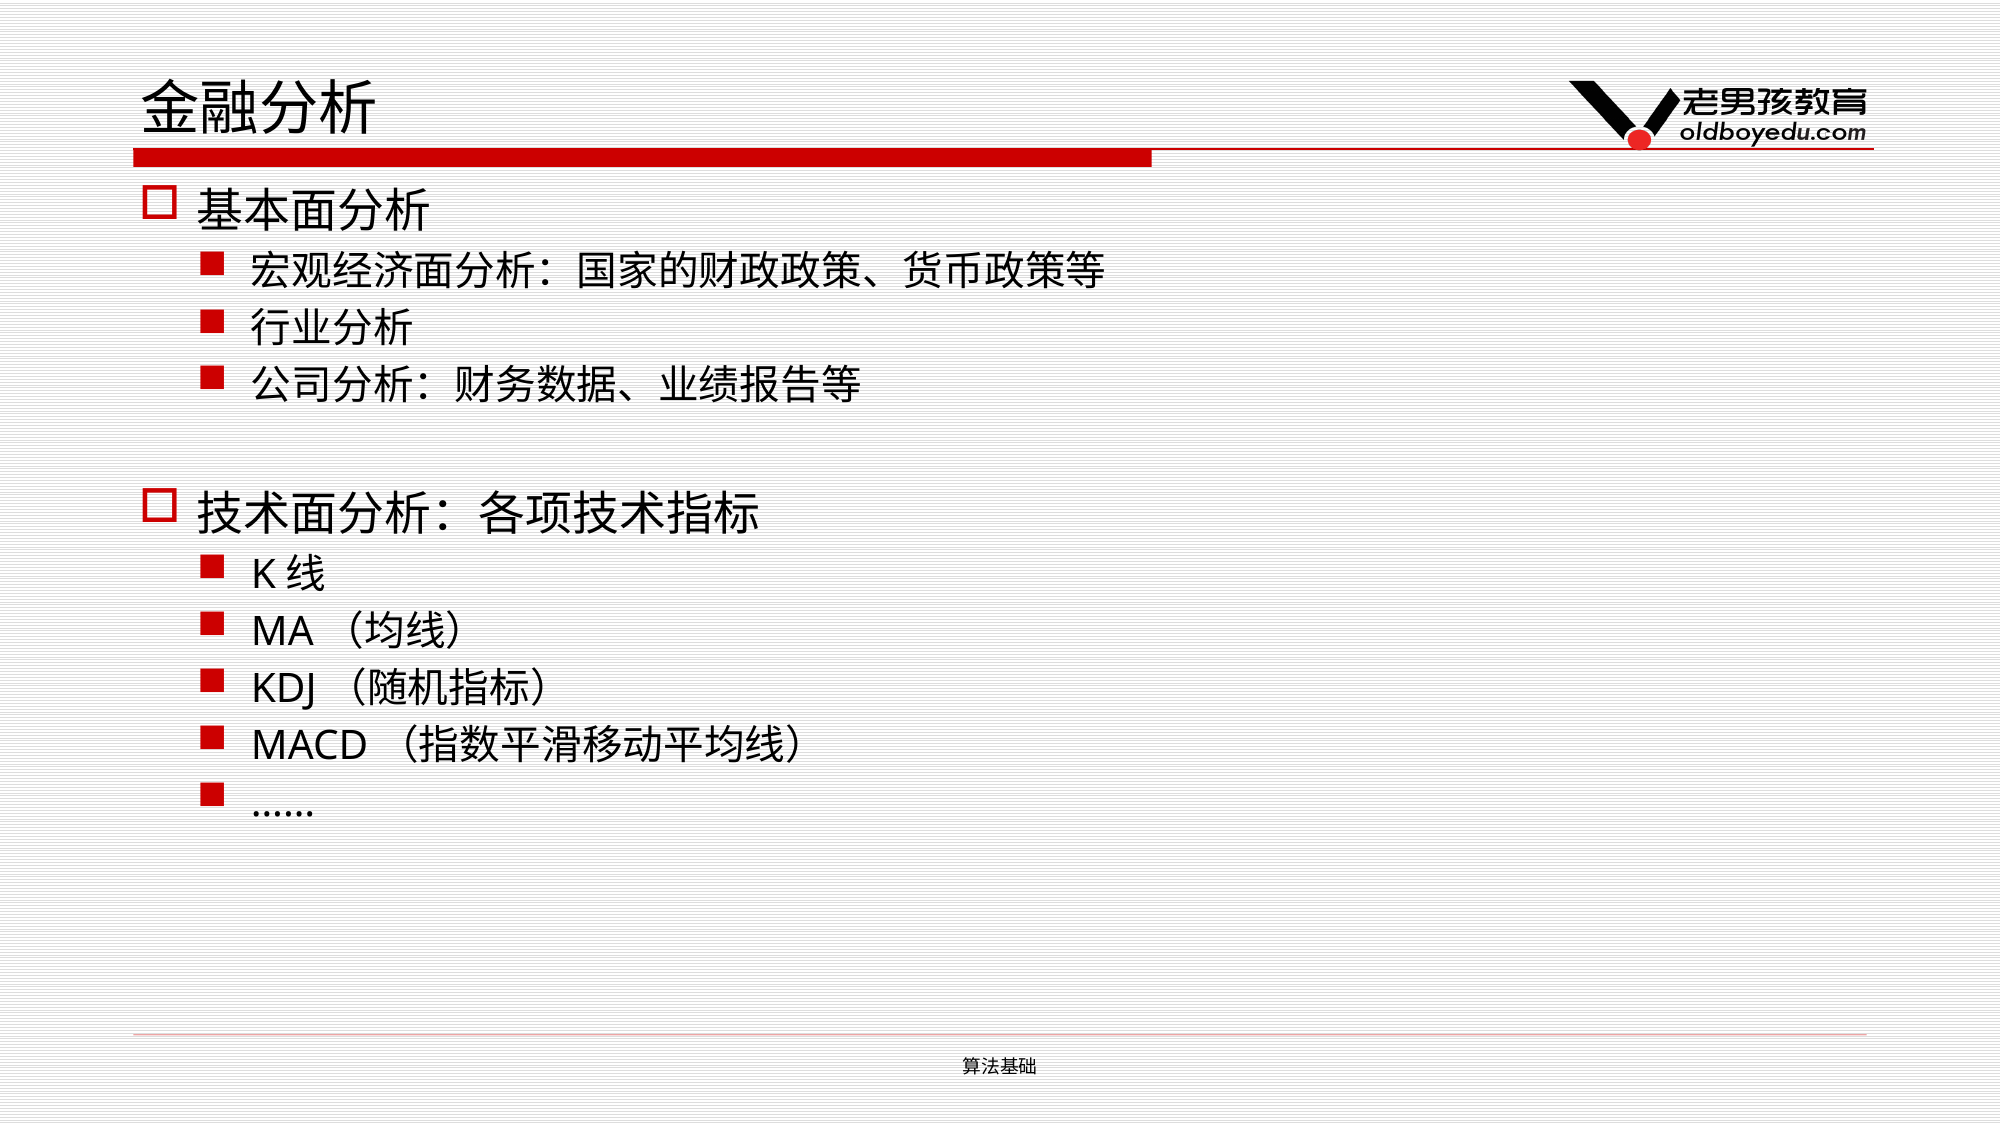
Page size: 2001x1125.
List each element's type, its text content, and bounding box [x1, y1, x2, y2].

list 基本面分析 宏观经济面分析：国家的财政政策、货币政策等 行业分析 公司分析：财务数据、业绩报告等 技术面分析：各项技术指标 K线 MA（均线） KDJ（随机指标） MACD（指数平滑移动平均线） …… [123, 172, 1874, 988]
slide_number [1433, 1058, 1867, 1103]
footer 算法基础 [683, 1046, 1317, 1103]
title 金融分析 [125, 50, 1876, 149]
slide_number [133, 1046, 567, 1103]
